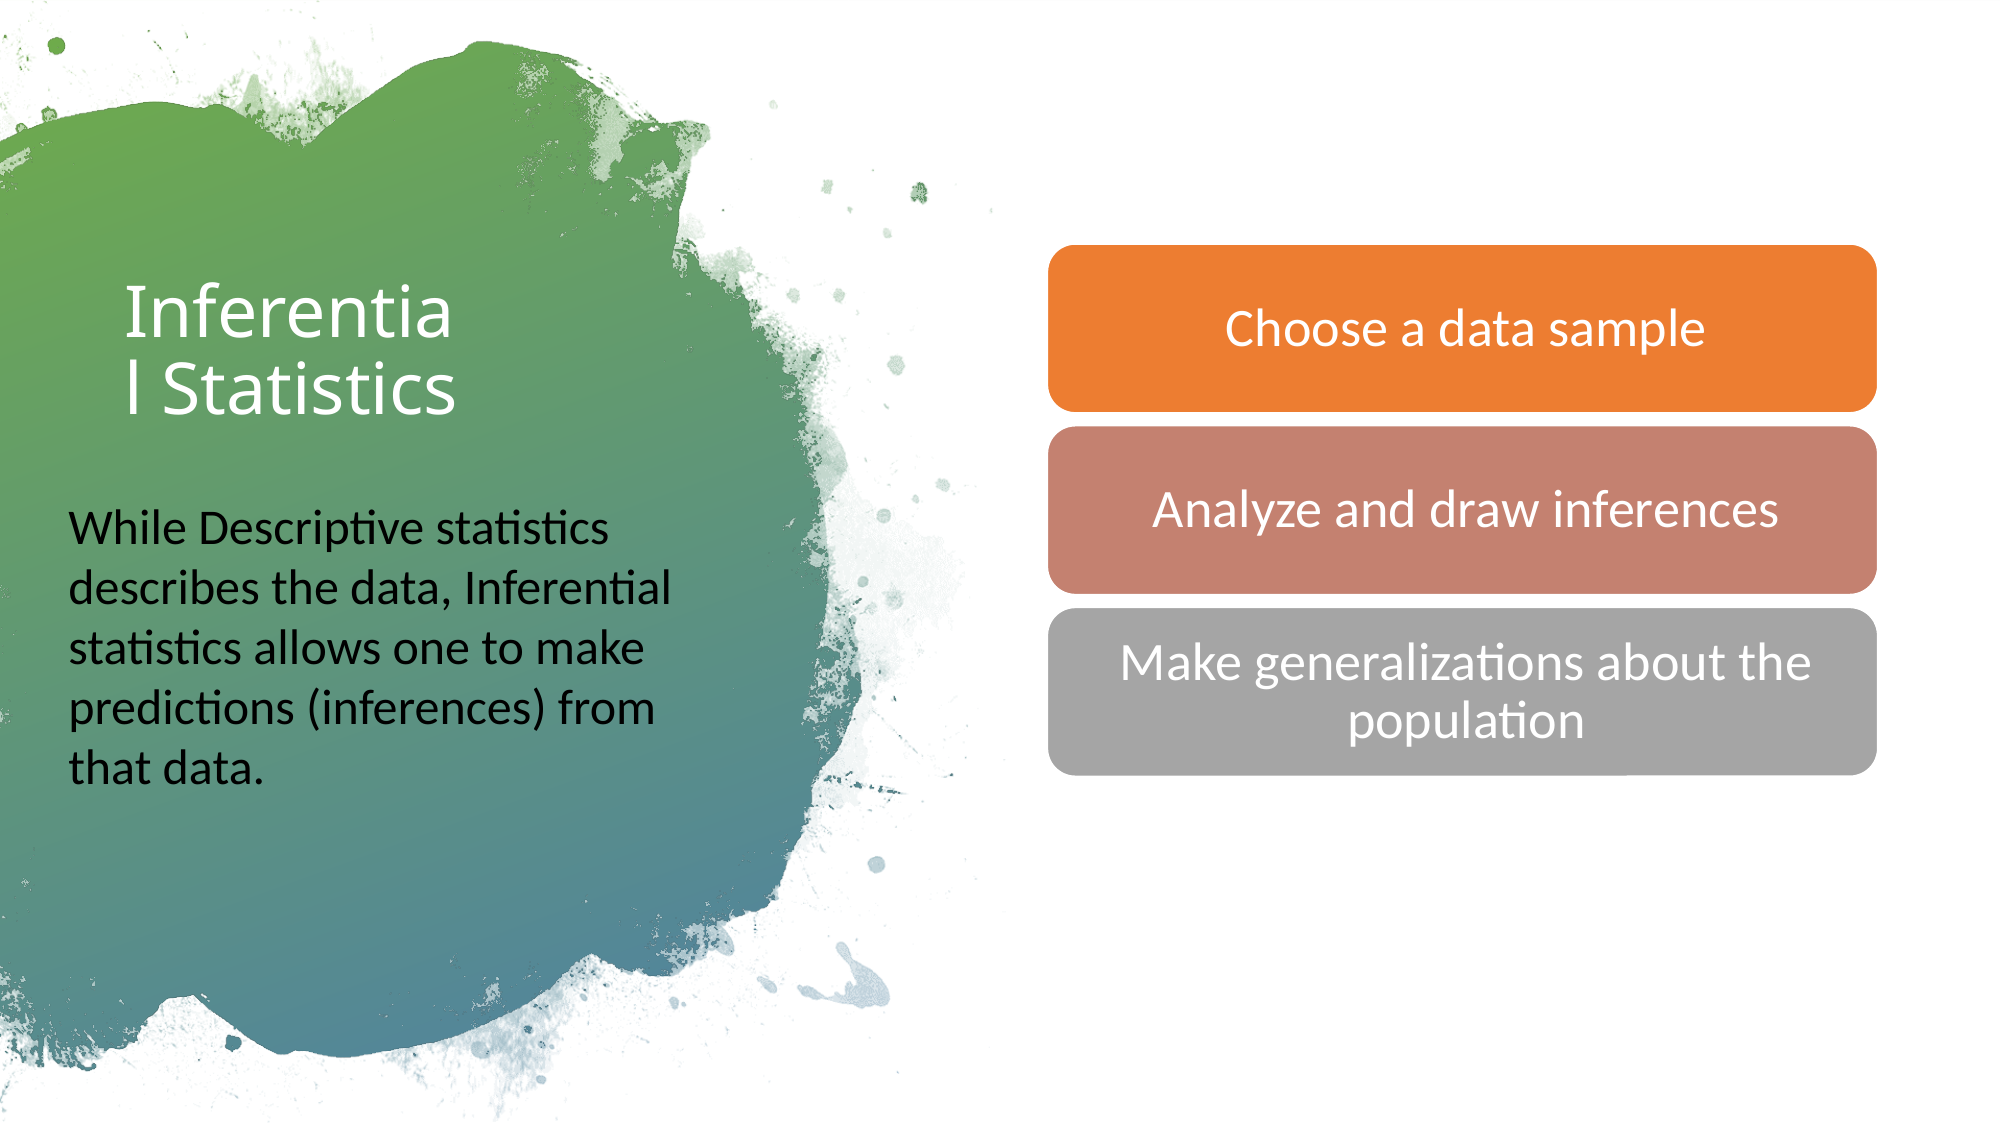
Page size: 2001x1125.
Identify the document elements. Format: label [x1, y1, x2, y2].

picture [0, 0, 2000, 1125]
list [1047, 238, 1878, 782]
